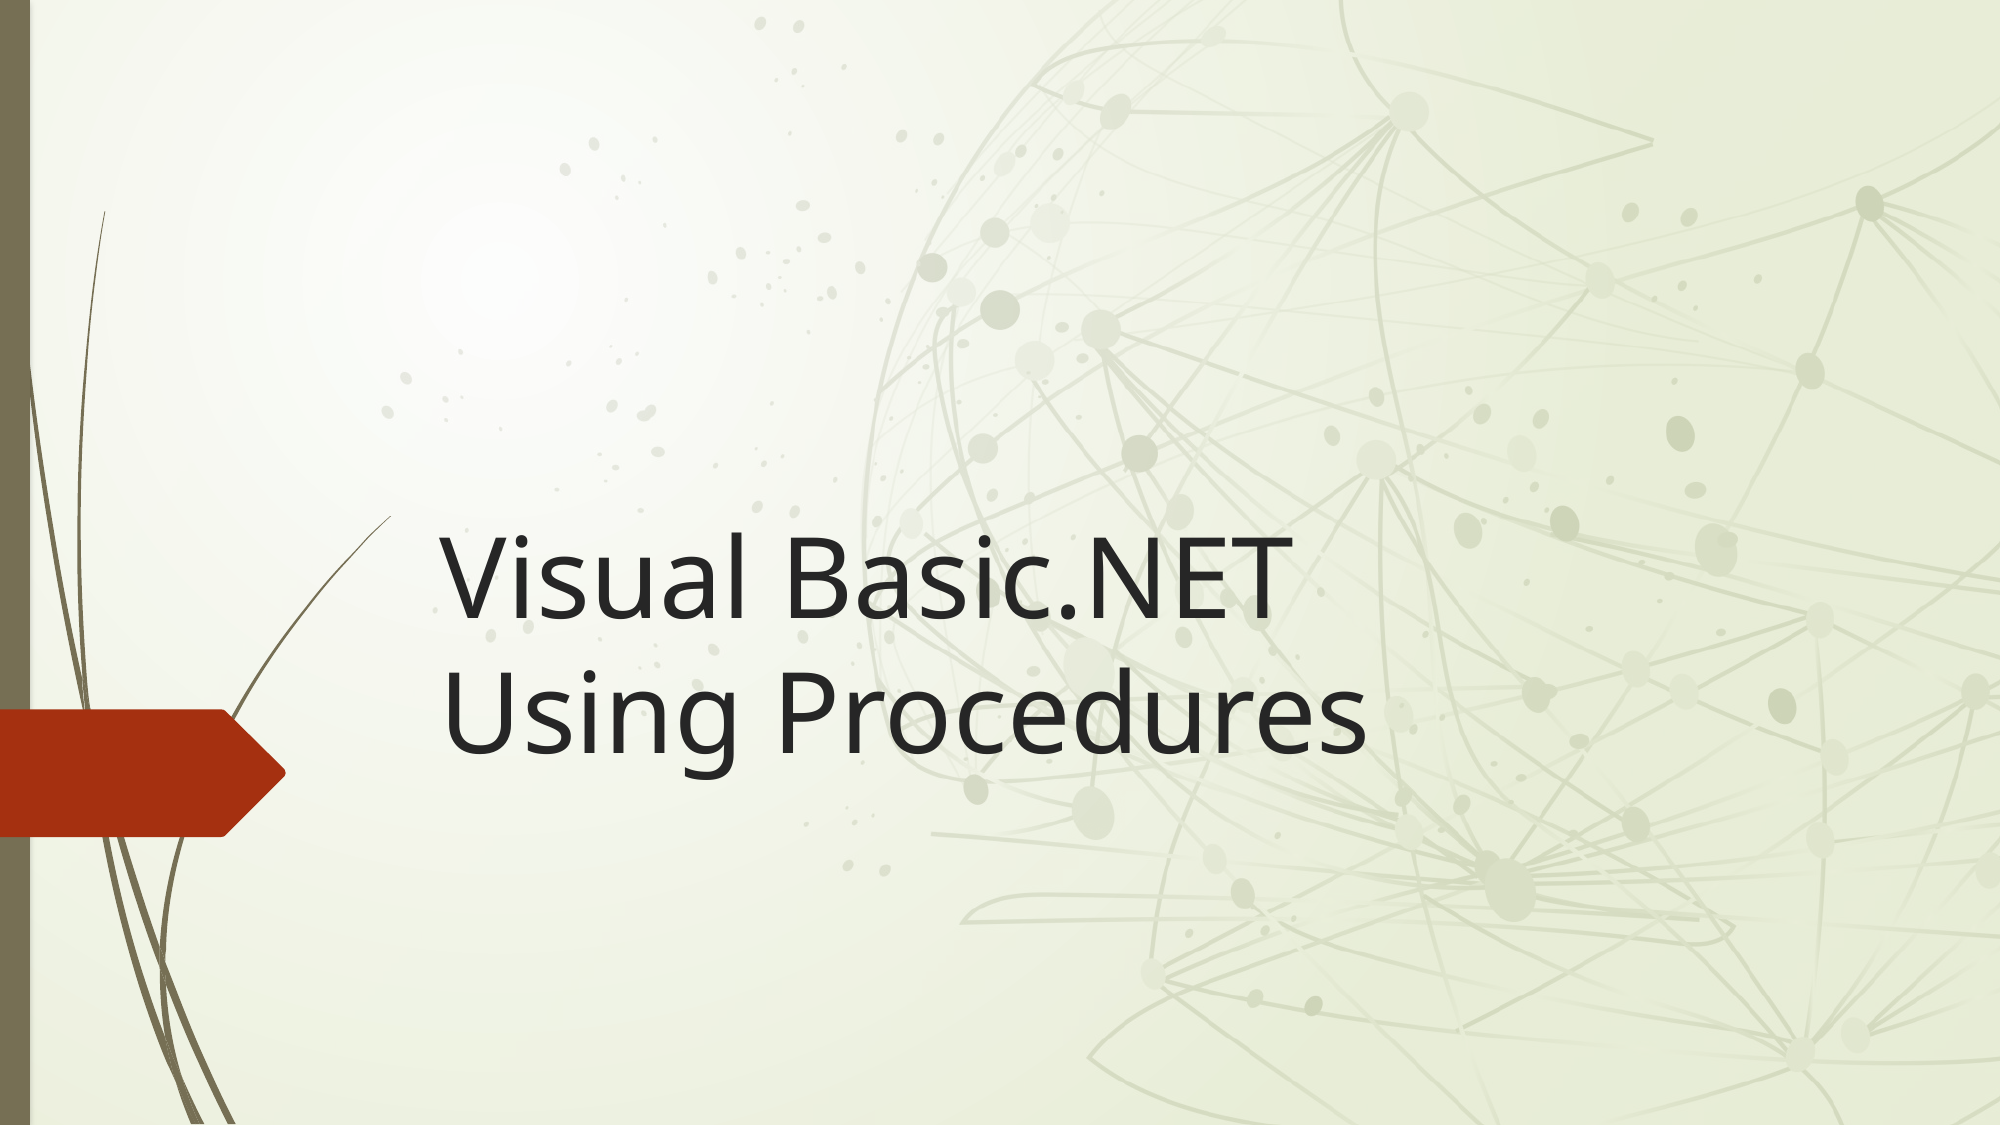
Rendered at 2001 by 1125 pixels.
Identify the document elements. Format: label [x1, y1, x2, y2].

picture [0, 0, 4, 1125]
picture [392, 0, 2000, 1125]
text_box [4, 0, 392, 1125]
